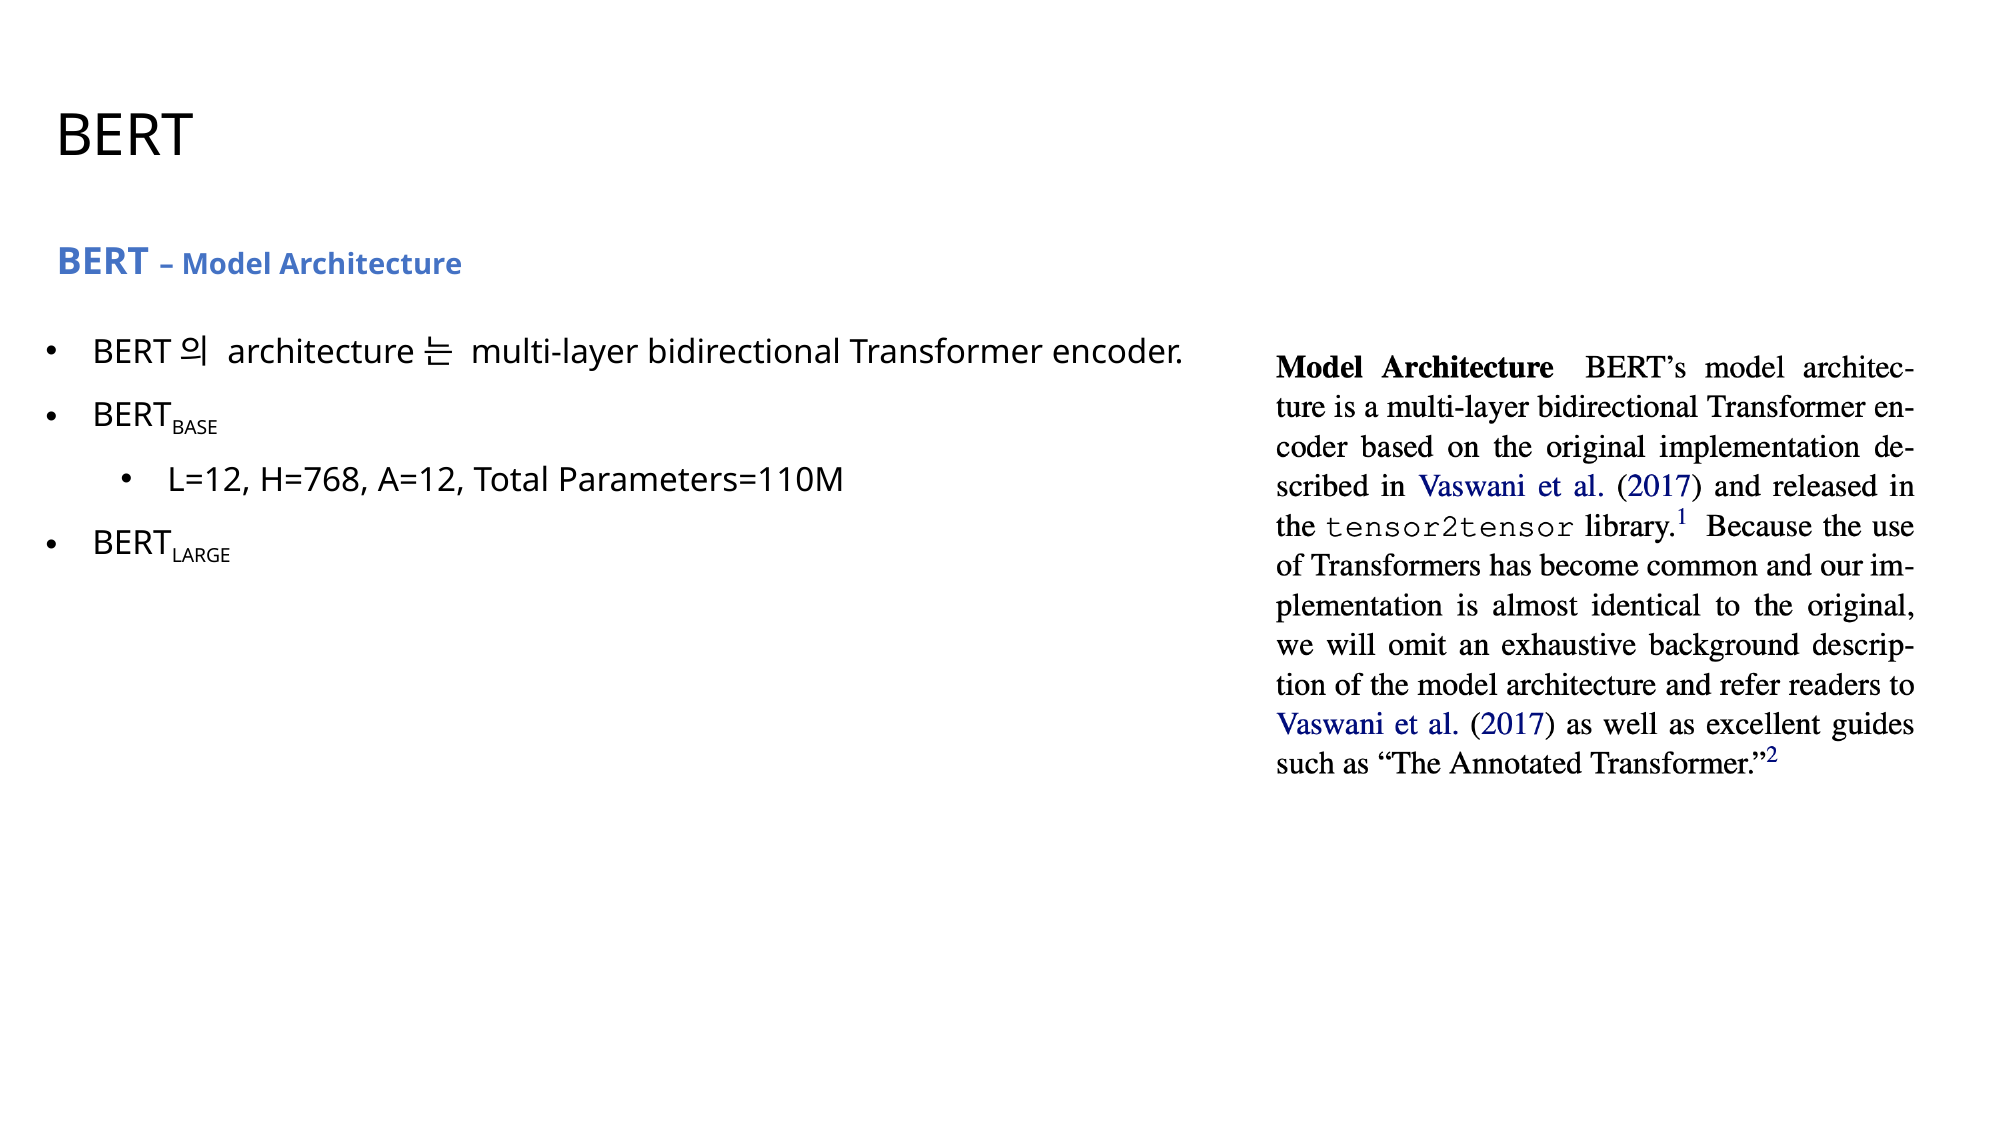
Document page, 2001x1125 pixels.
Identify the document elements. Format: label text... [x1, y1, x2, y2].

text_box BERT [40, 89, 209, 175]
text_box BERT의 architecture는 multi-layer bidirectional Transformer encoder. BERTBASE L=12, H=768, A=12, Total Parameters=110M BERTLARGE [30, 303, 1200, 574]
picture [1266, 340, 1931, 784]
text_box BERT – Model Architecture [41, 207, 478, 290]
